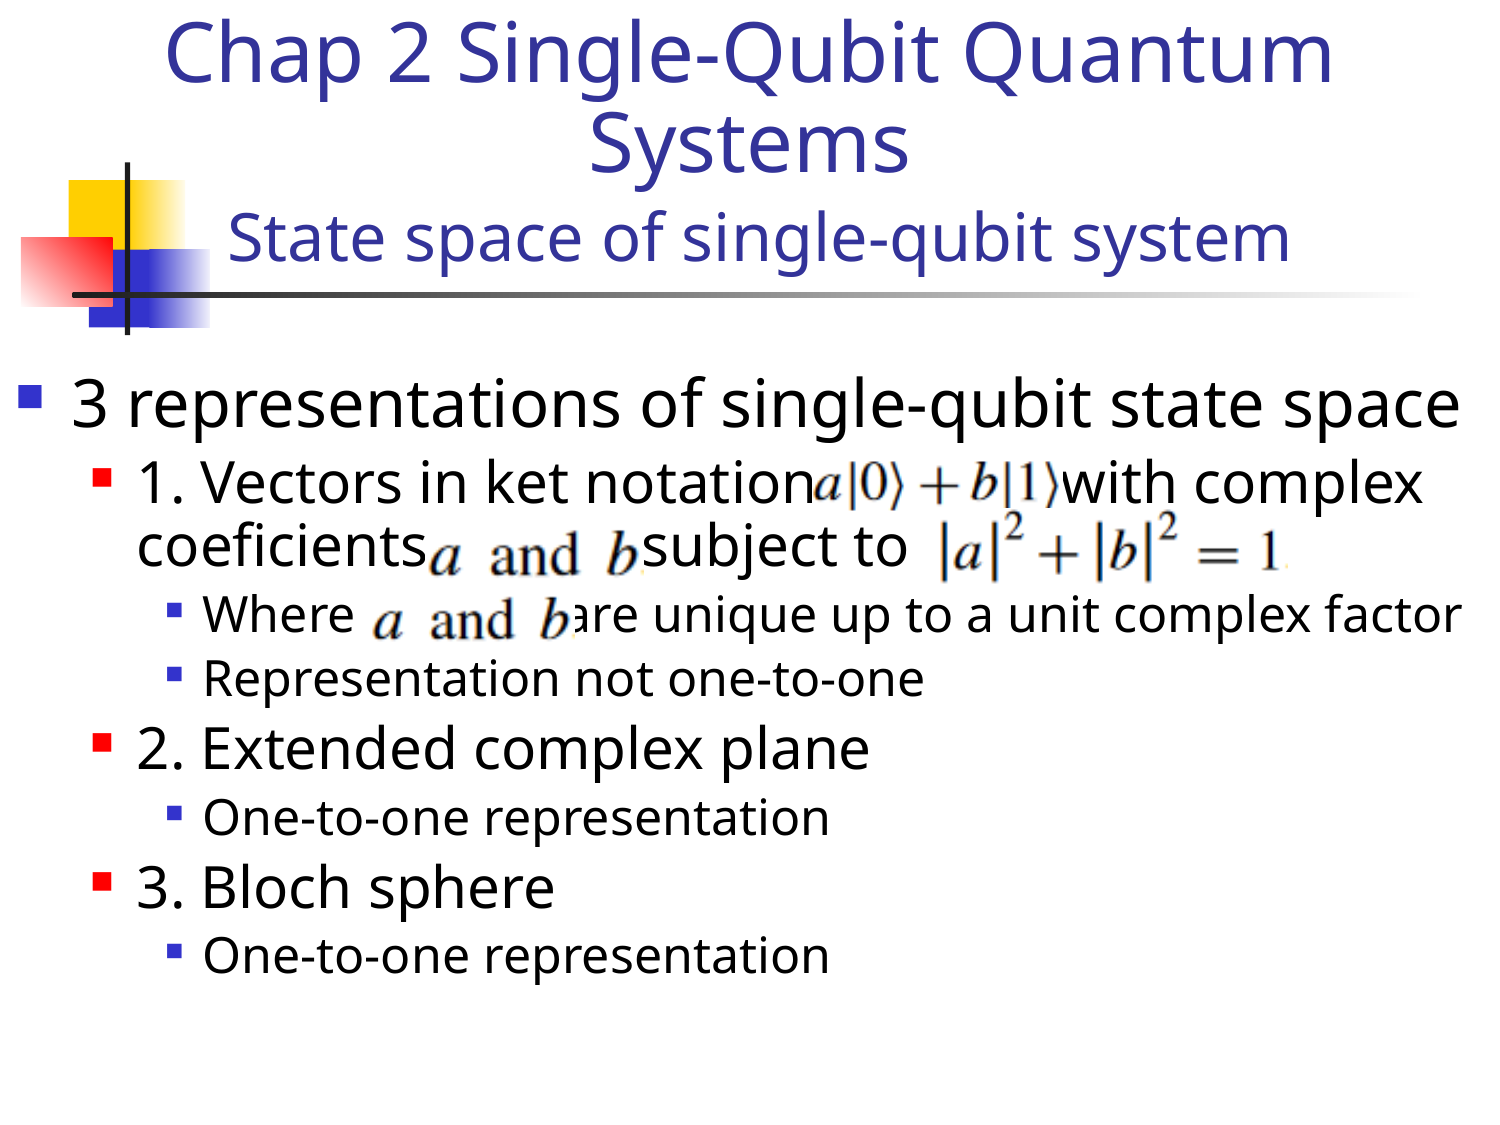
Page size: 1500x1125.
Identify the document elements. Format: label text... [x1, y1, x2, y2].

title Chap 2 Single-Qubit Quantum Systems State space of single-qubit system [0, 50, 1500, 288]
picture [424, 524, 644, 588]
picture [369, 591, 576, 651]
picture [812, 460, 1288, 588]
list 3 representations of single-qubit state space 1. Vectors in ket notation with complex coeficients subject to Where are unique up to a unit complex factor Representation not one-to-one 2. Extended complex plane One-to-one representation 3. Bloch sphere One-to-one representation [0, 362, 1500, 1125]
